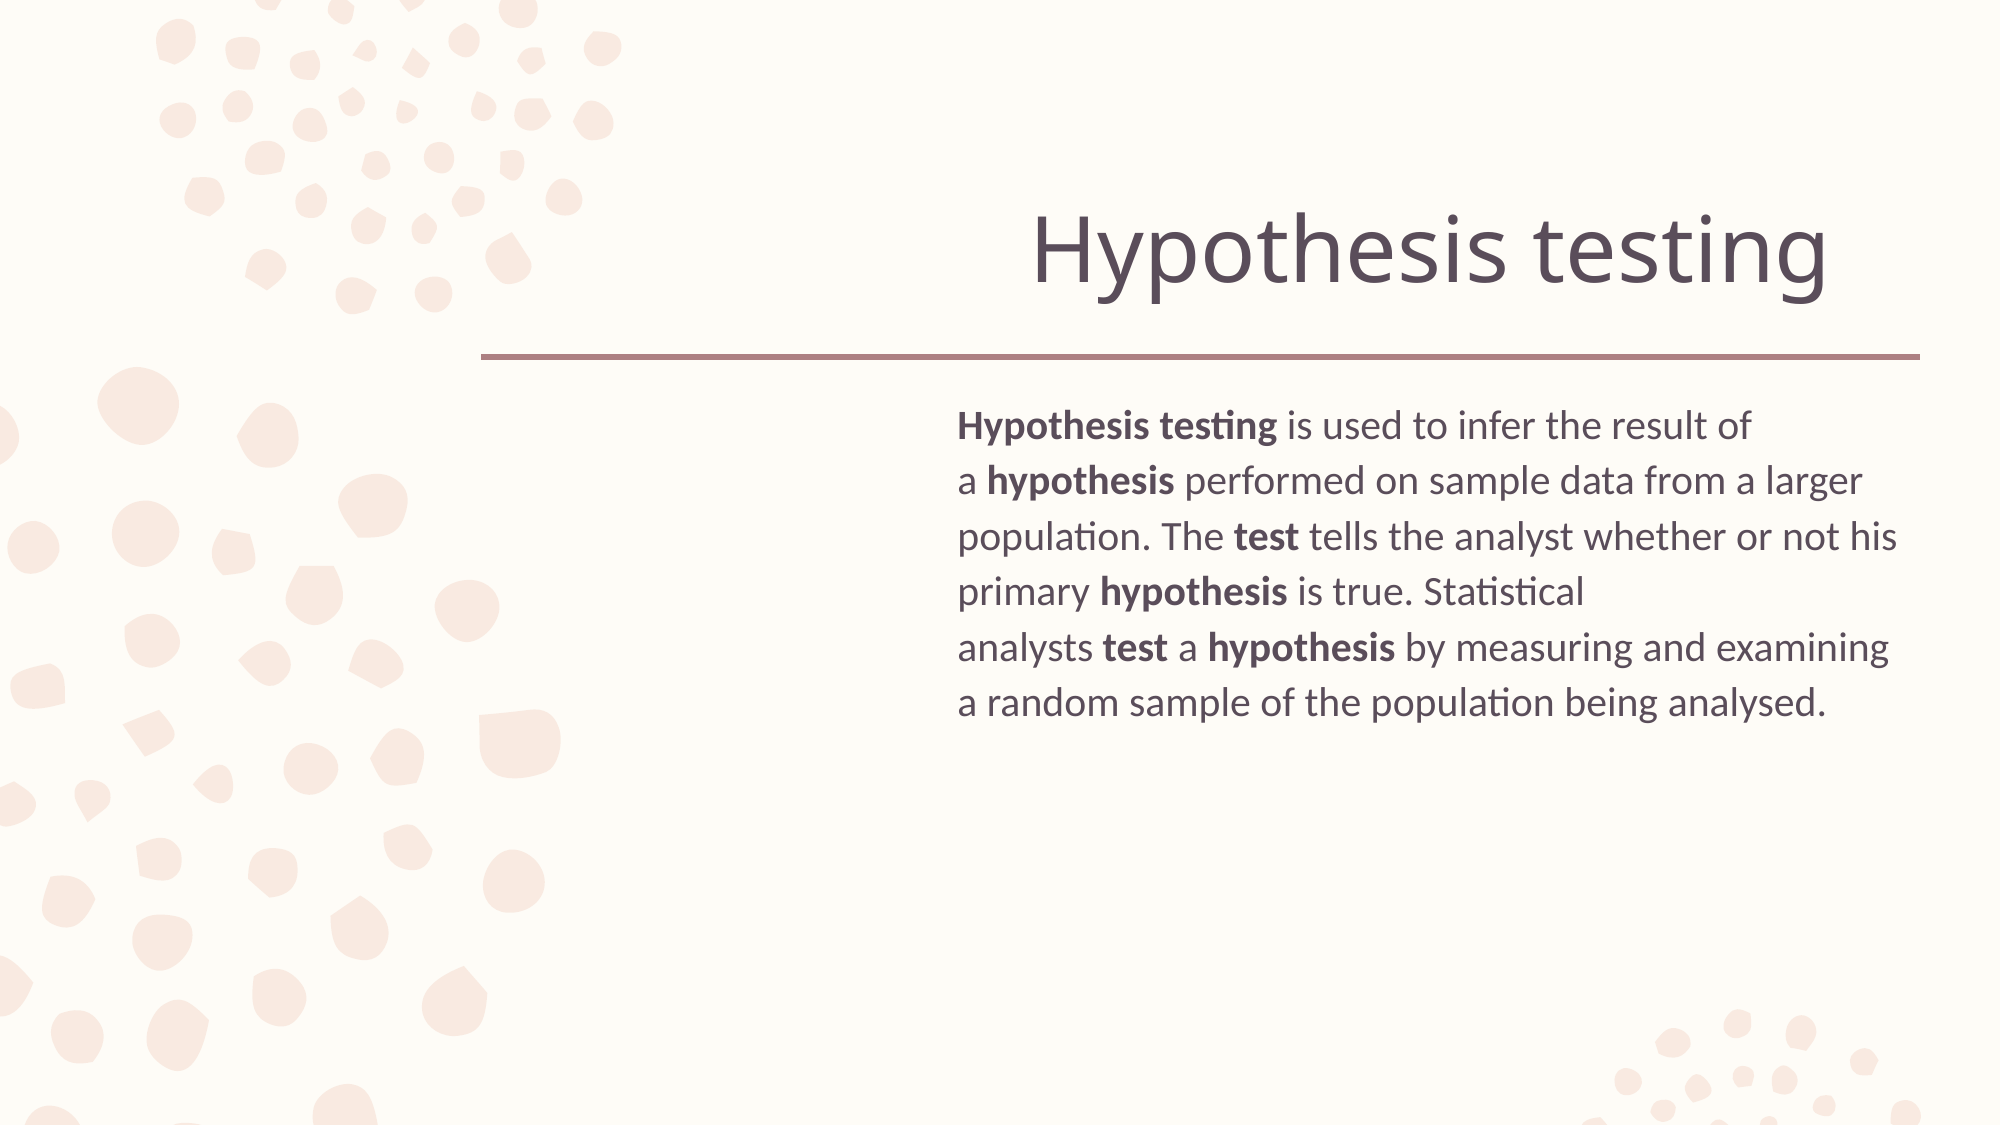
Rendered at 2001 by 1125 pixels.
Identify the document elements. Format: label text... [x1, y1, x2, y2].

title Hypothesis testing [942, 188, 1920, 350]
list Hypothesis testing is used to infer the result of a hypothesis performed on sample data from a larger population. The test tells the analyst whether or not his primary hypothesis is true. Statistical analysts test a hypothesis by measuring and examining a random sample of the population being analysed. [942, 384, 1920, 999]
